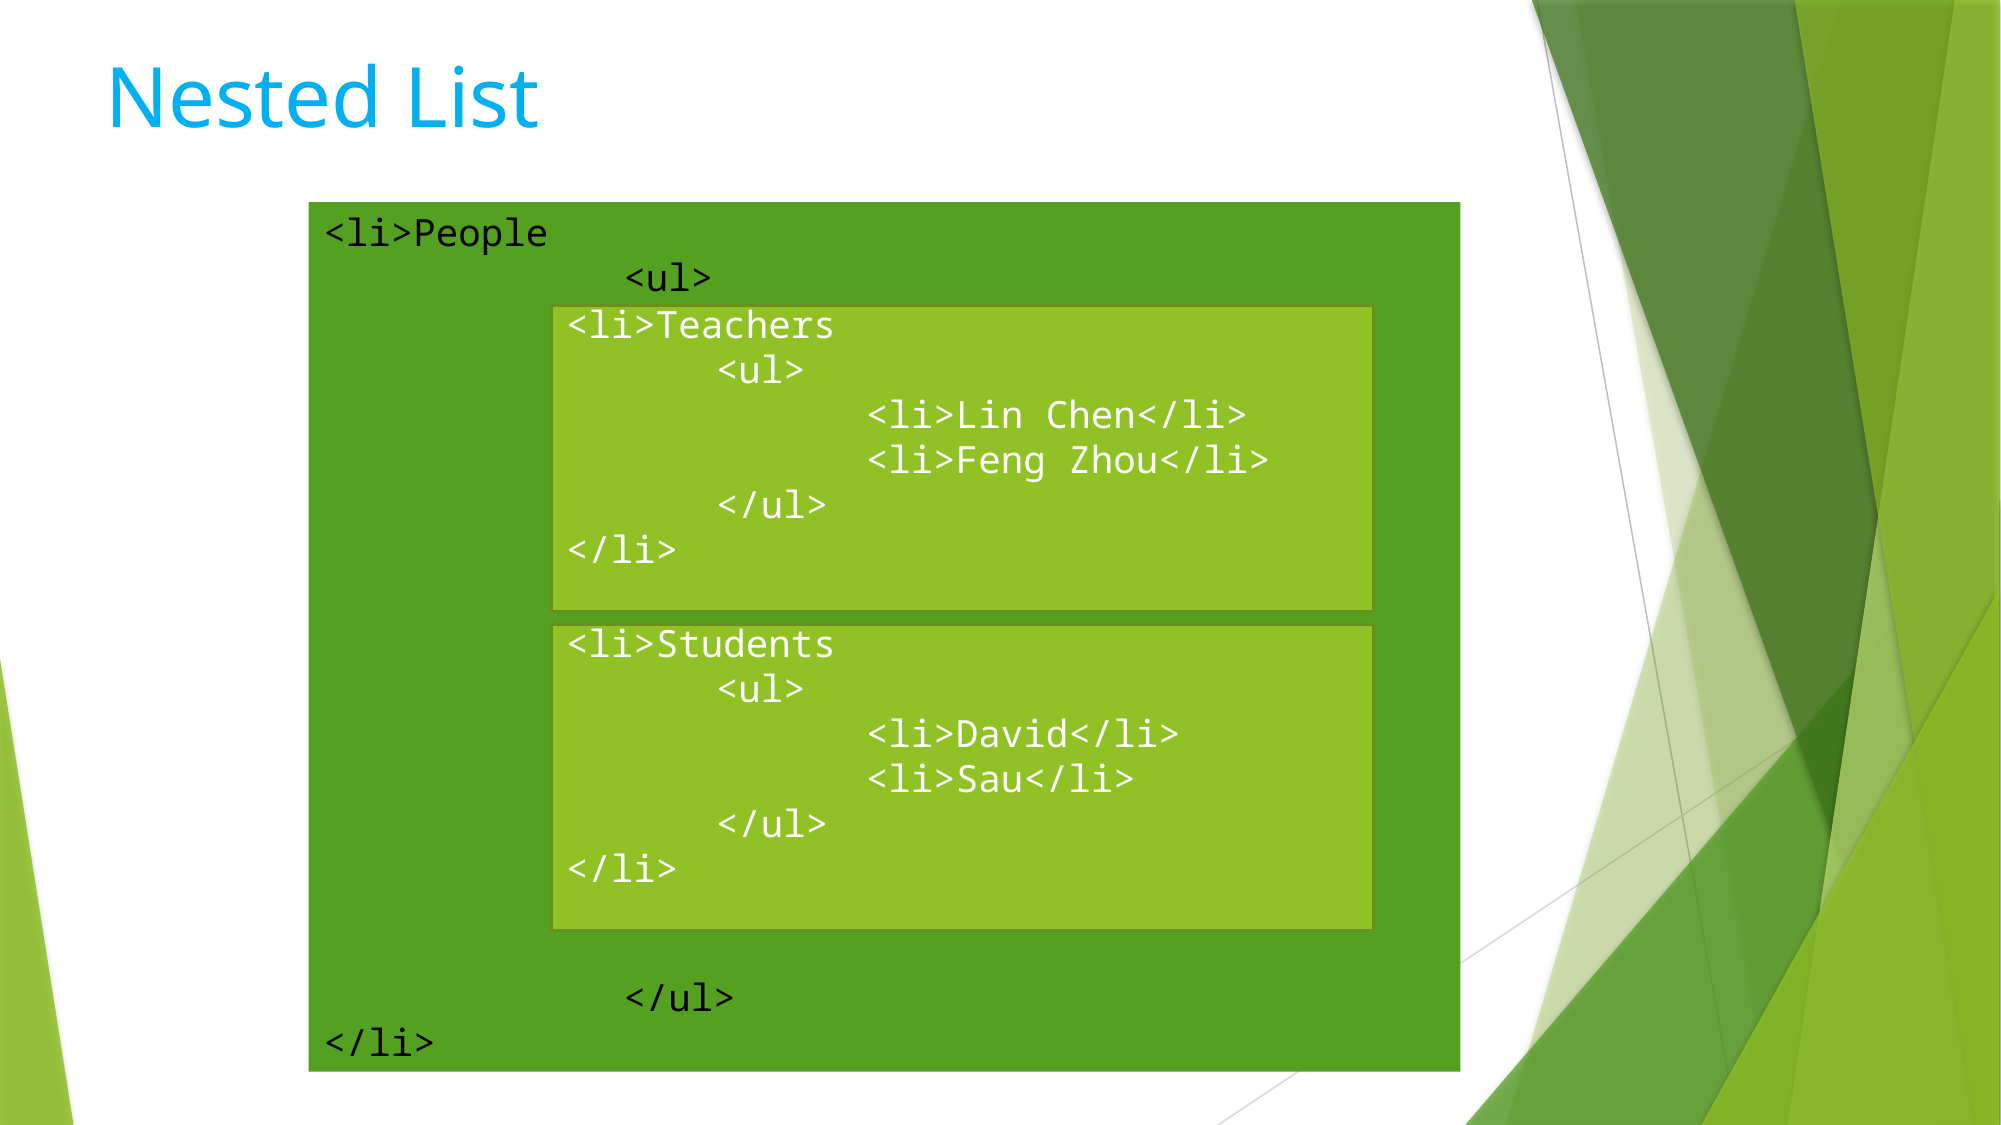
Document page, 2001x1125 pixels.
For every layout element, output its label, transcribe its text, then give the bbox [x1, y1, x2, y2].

text_box Nested List [90, 0, 1768, 203]
text_box <li>People <ul> </ul> </li> [308, 202, 1461, 1072]
text_box <li>Students <ul> <li>David</li> <li>Sau</li> </ul> </li> [549, 623, 1375, 932]
text_box <li>Teachers <ul> <li>Lin Chen</li> <li>Feng Zhou</li> </ul> </li> [549, 304, 1375, 613]
